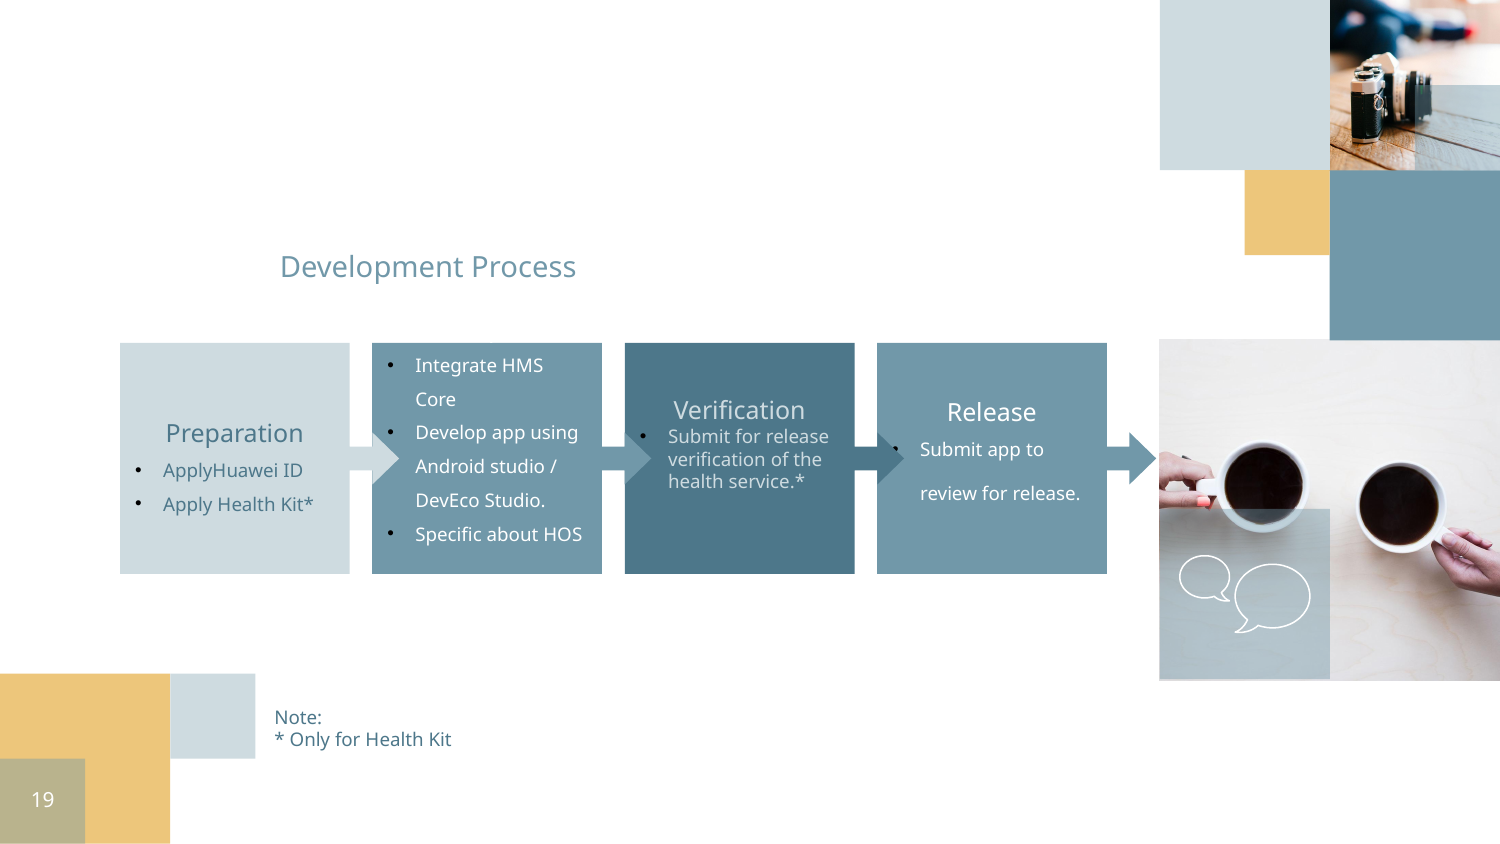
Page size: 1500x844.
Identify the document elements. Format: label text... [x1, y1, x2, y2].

text_box Development Integrate HMS Core Develop app using Android studio / DevEco Studio. Specific about HOS [372, 342, 652, 574]
picture [1330, 0, 1500, 170]
slide_number 19 [0, 758, 86, 844]
text_box Verification Submit for release verification of the health service.* [624, 342, 905, 574]
title Development Process [264, 196, 940, 299]
text_box Note: * Only for Health Kit [259, 698, 740, 758]
text_box Preparation ApplyHuawei ID Apply Health Kit* [120, 342, 400, 574]
picture [1159, 339, 1500, 681]
text_box Release Submit app to review for release. [877, 342, 1157, 574]
